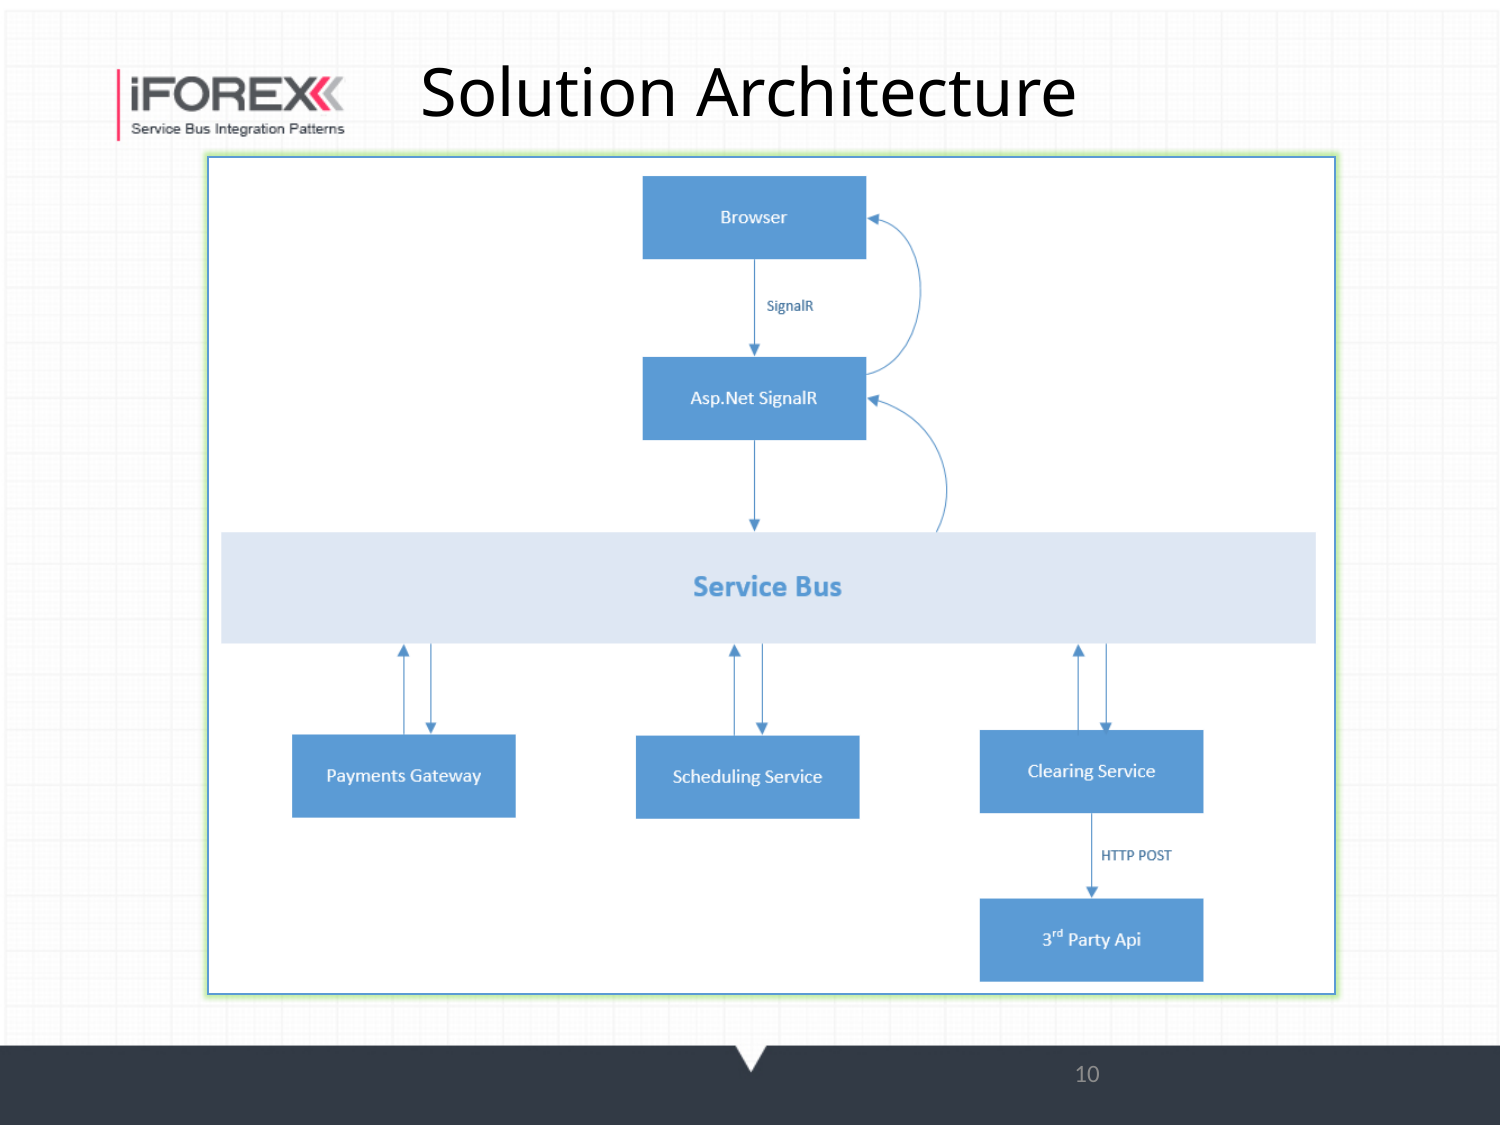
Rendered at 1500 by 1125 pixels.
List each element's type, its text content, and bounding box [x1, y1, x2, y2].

slide_number 10 [1059, 1042, 1397, 1103]
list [209, 157, 1335, 993]
title Solution Architecture [103, 45, 1397, 144]
picture [0, 0, 1500, 1125]
